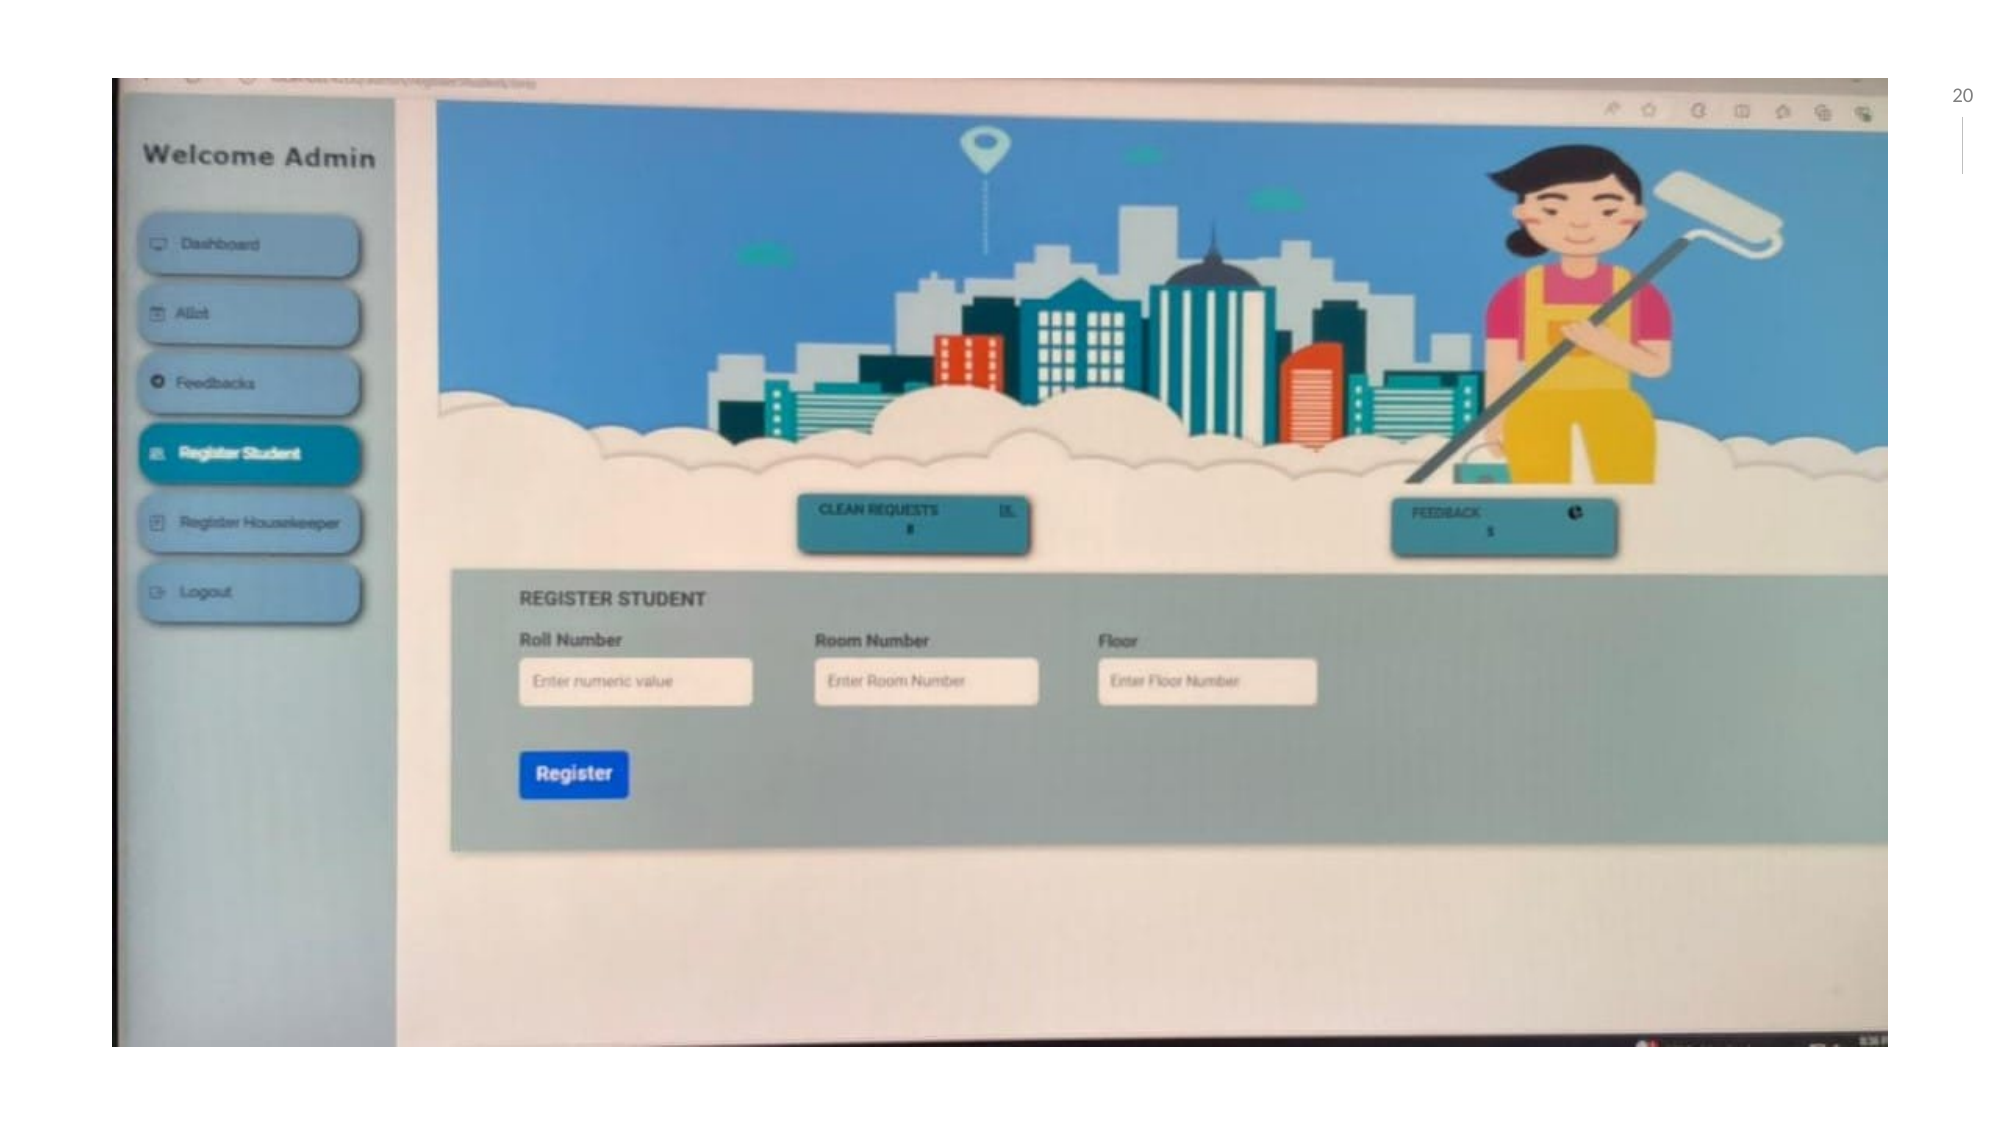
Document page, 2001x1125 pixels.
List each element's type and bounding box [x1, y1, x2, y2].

picture [112, 78, 1888, 1047]
